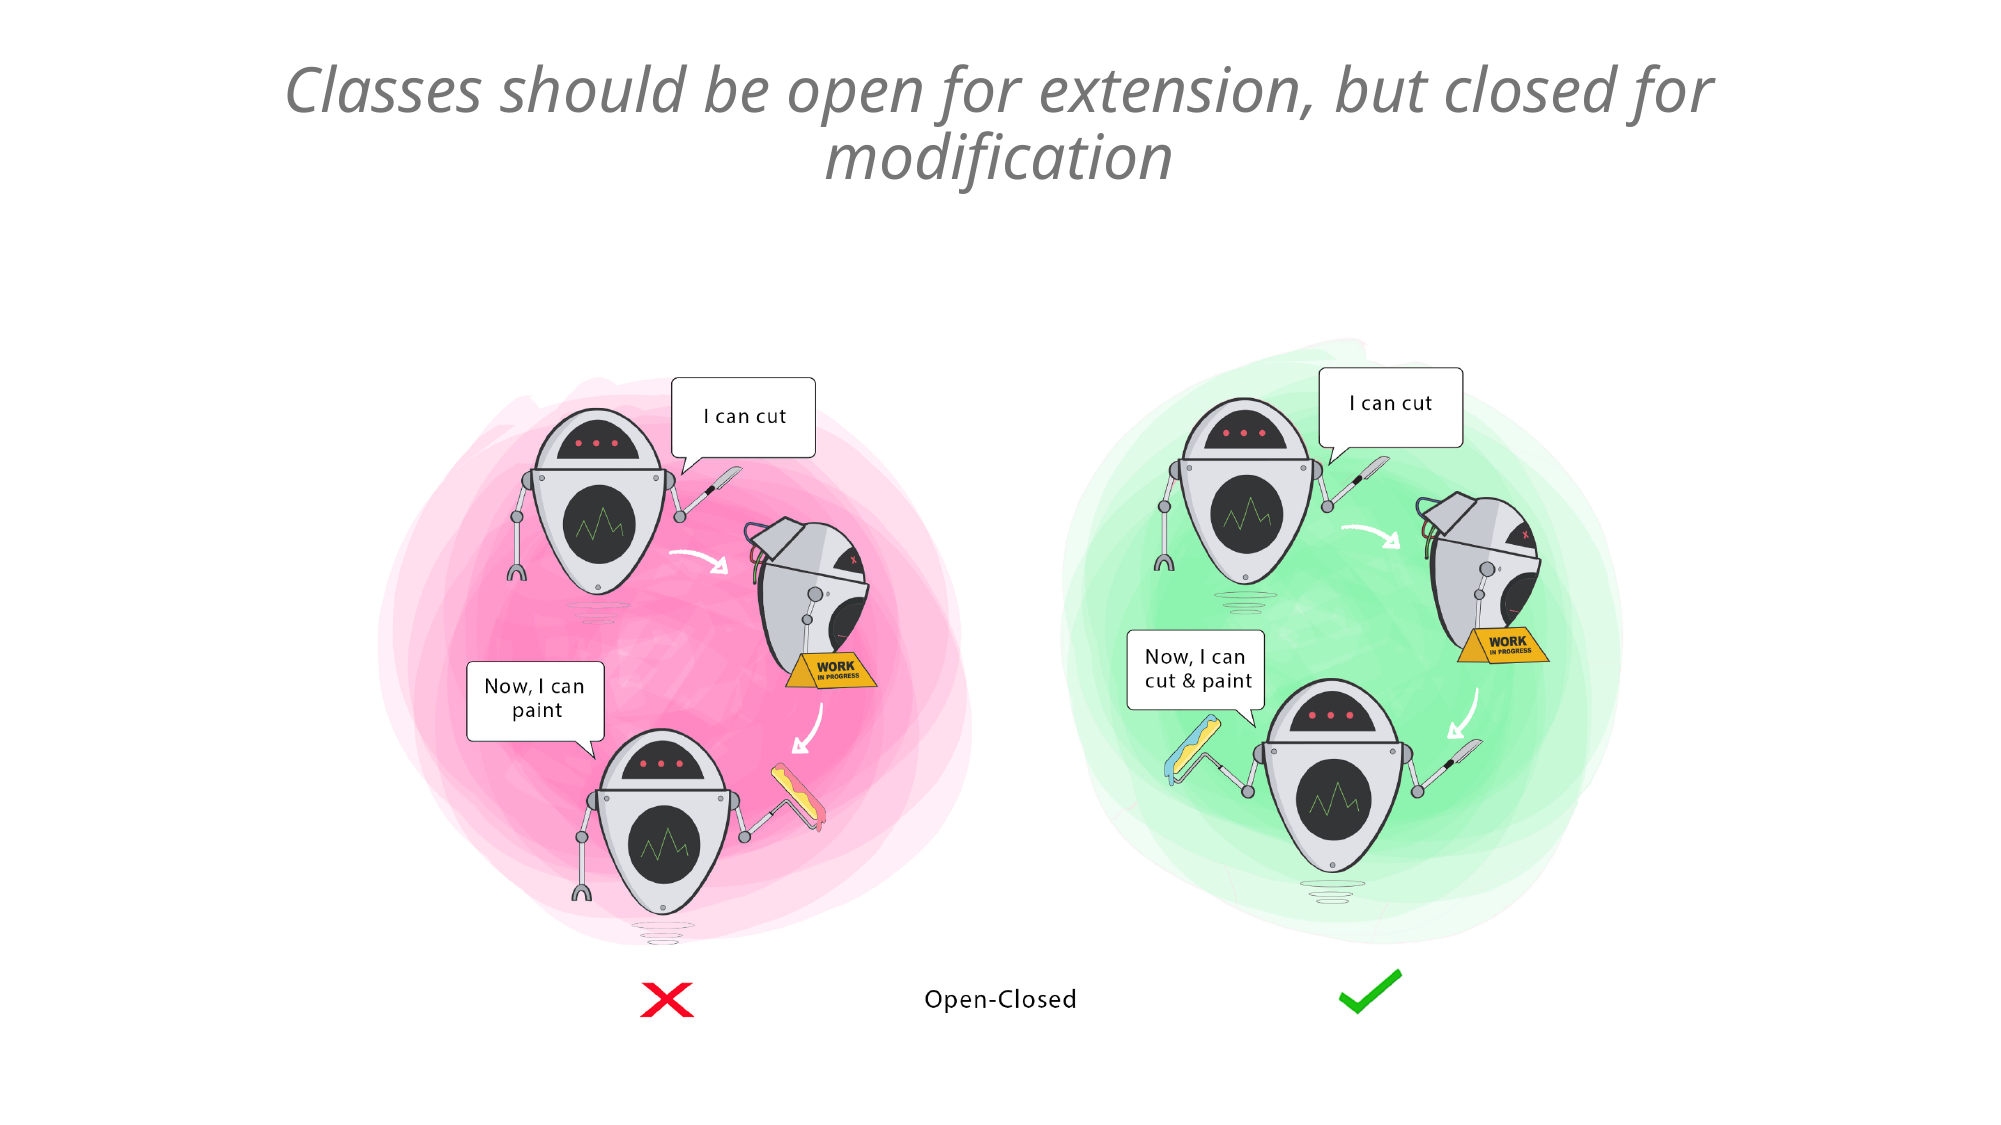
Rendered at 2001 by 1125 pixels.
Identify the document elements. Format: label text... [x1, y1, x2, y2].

picture [360, 305, 1639, 1035]
title Classes should be open for extension, but closed for modification [137, 47, 1863, 201]
